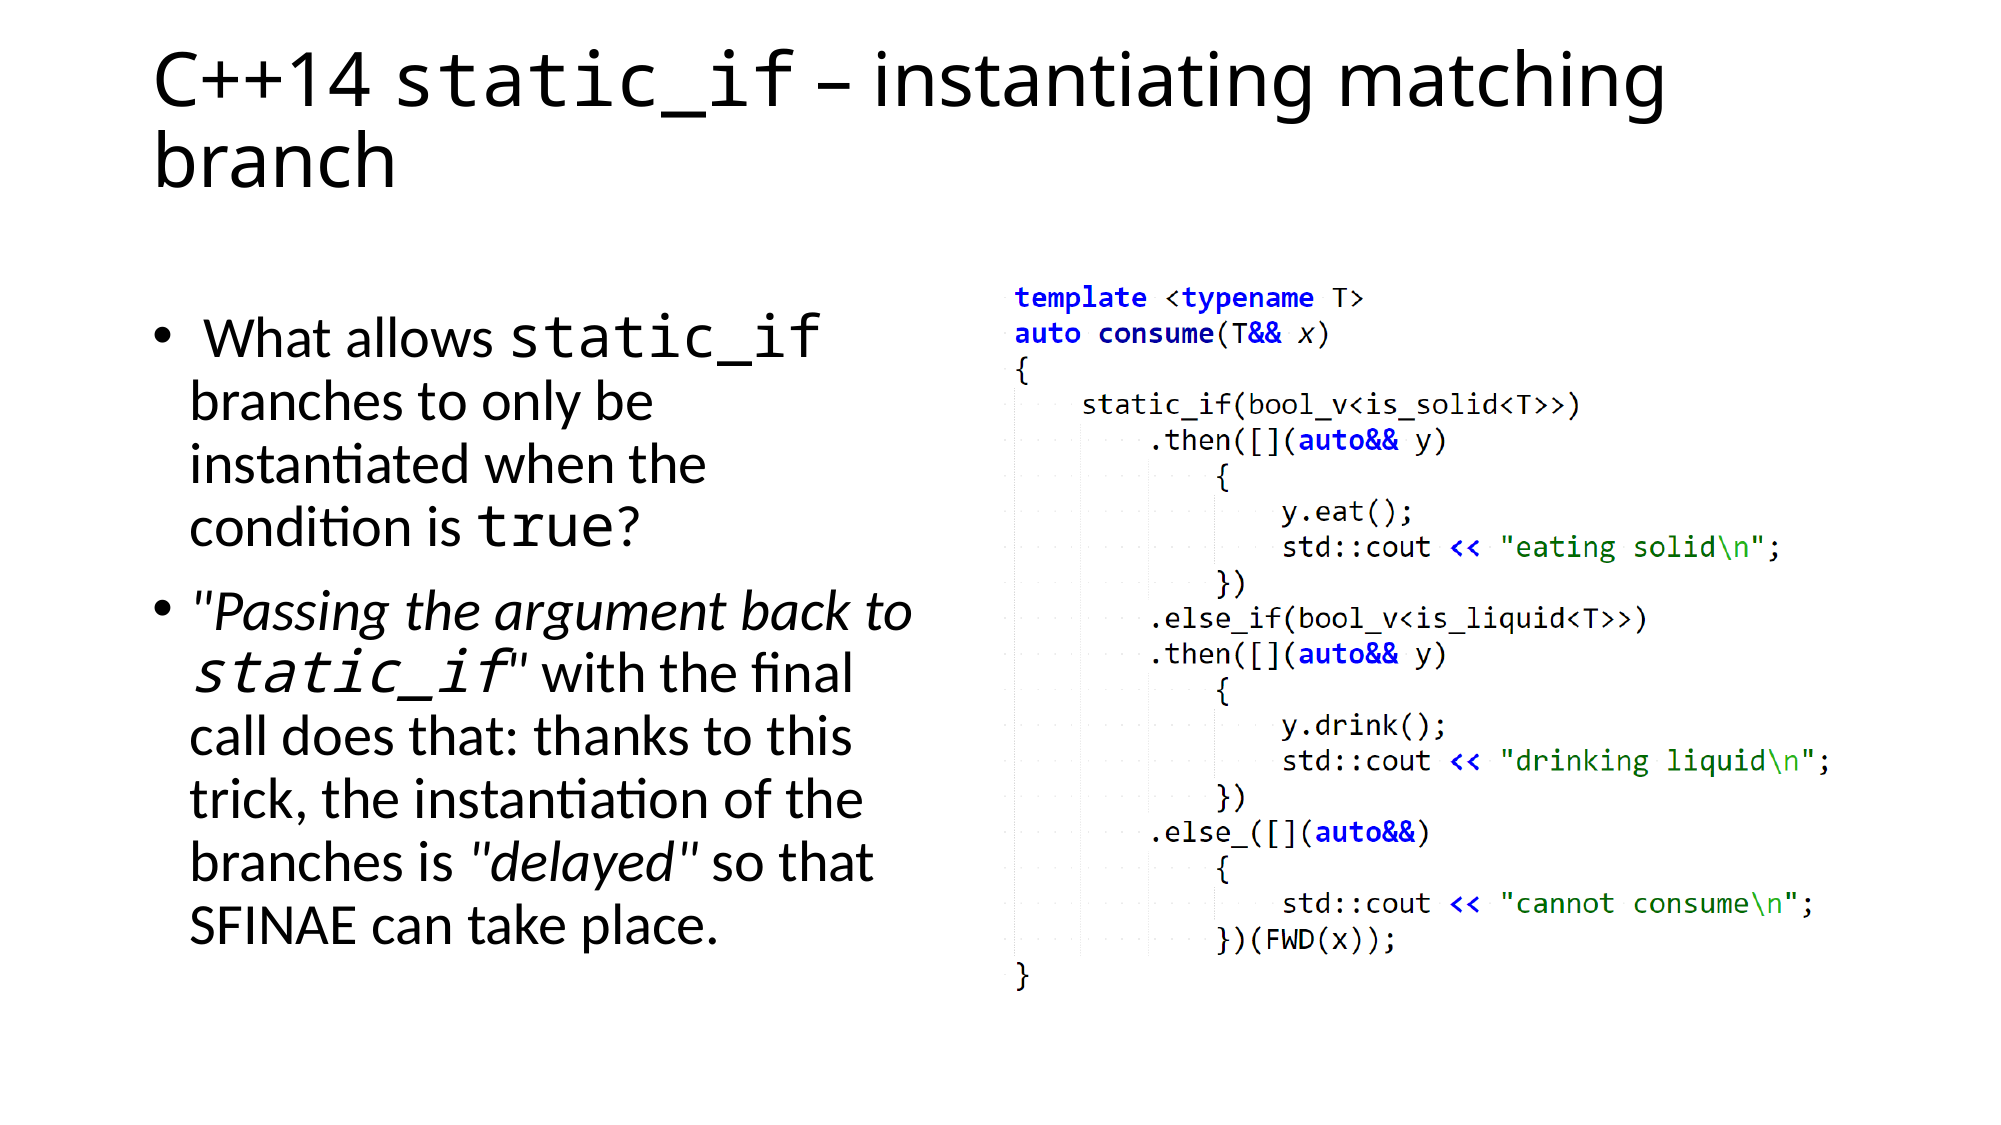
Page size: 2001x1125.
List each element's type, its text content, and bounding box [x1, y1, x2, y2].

title C++14 static_if – instantiating matching branch [137, 59, 1863, 185]
picture [999, 276, 1834, 996]
list What allows static_if branches to only be instantiated when the condition is true? "Passing the argument back to static_if" with the final call does that: thanks to this trick, the instantiation of the branches is "delayed" so that SFINAE can take place. [137, 299, 944, 1014]
